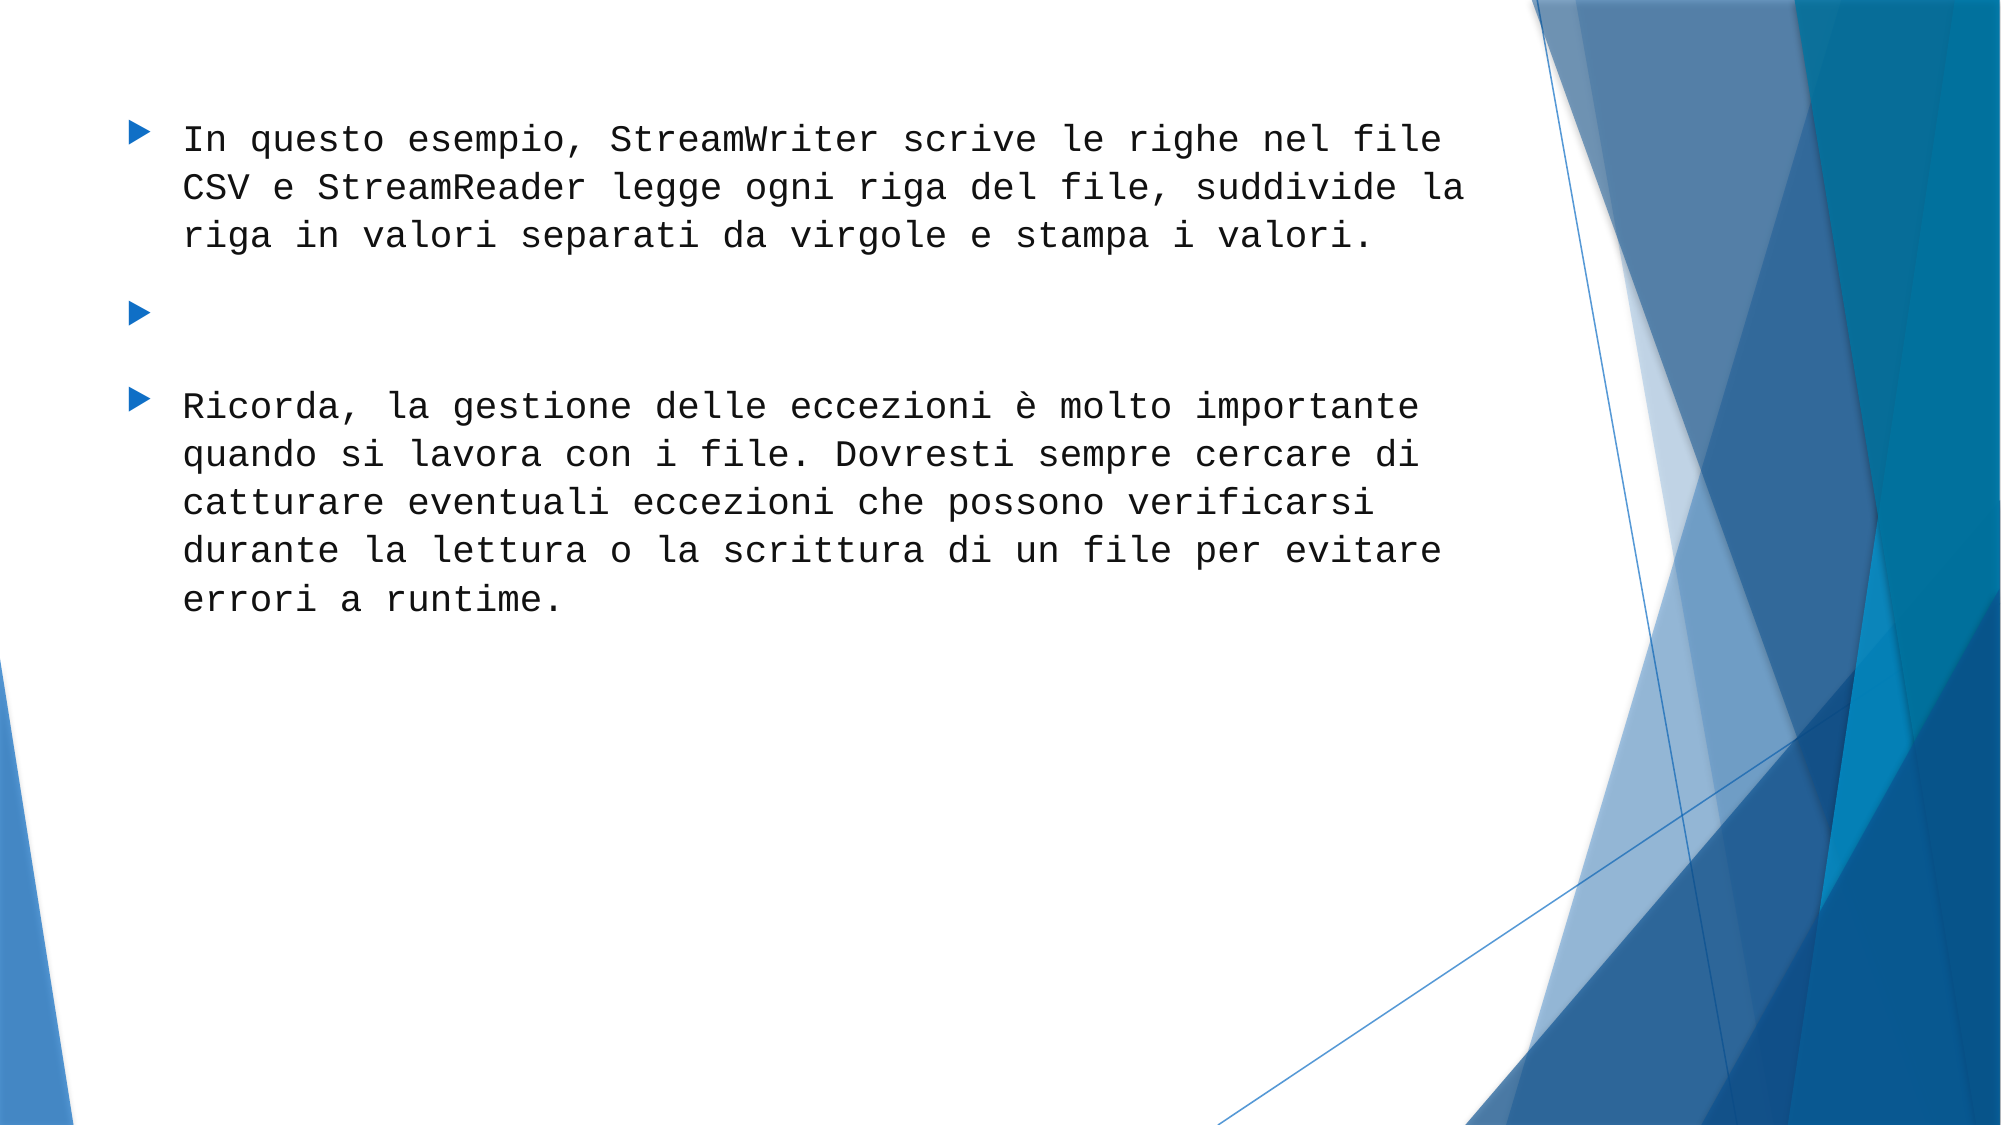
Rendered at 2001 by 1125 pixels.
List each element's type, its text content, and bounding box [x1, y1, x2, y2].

list In questo esempio, StreamWriter scrive le righe nel file CSV e StreamReader legge ogni riga del file, suddivide la riga in valori separati da virgole e stampa i valori. Ricorda, la gestione delle eccezioni è molto importante quando si lavora con i file. Dovresti sempre cercare di catturare eventuali eccezioni che possono verificarsi durante la lettura o la scrittura di un file per evitare errori a runtime. [111, 102, 1522, 992]
